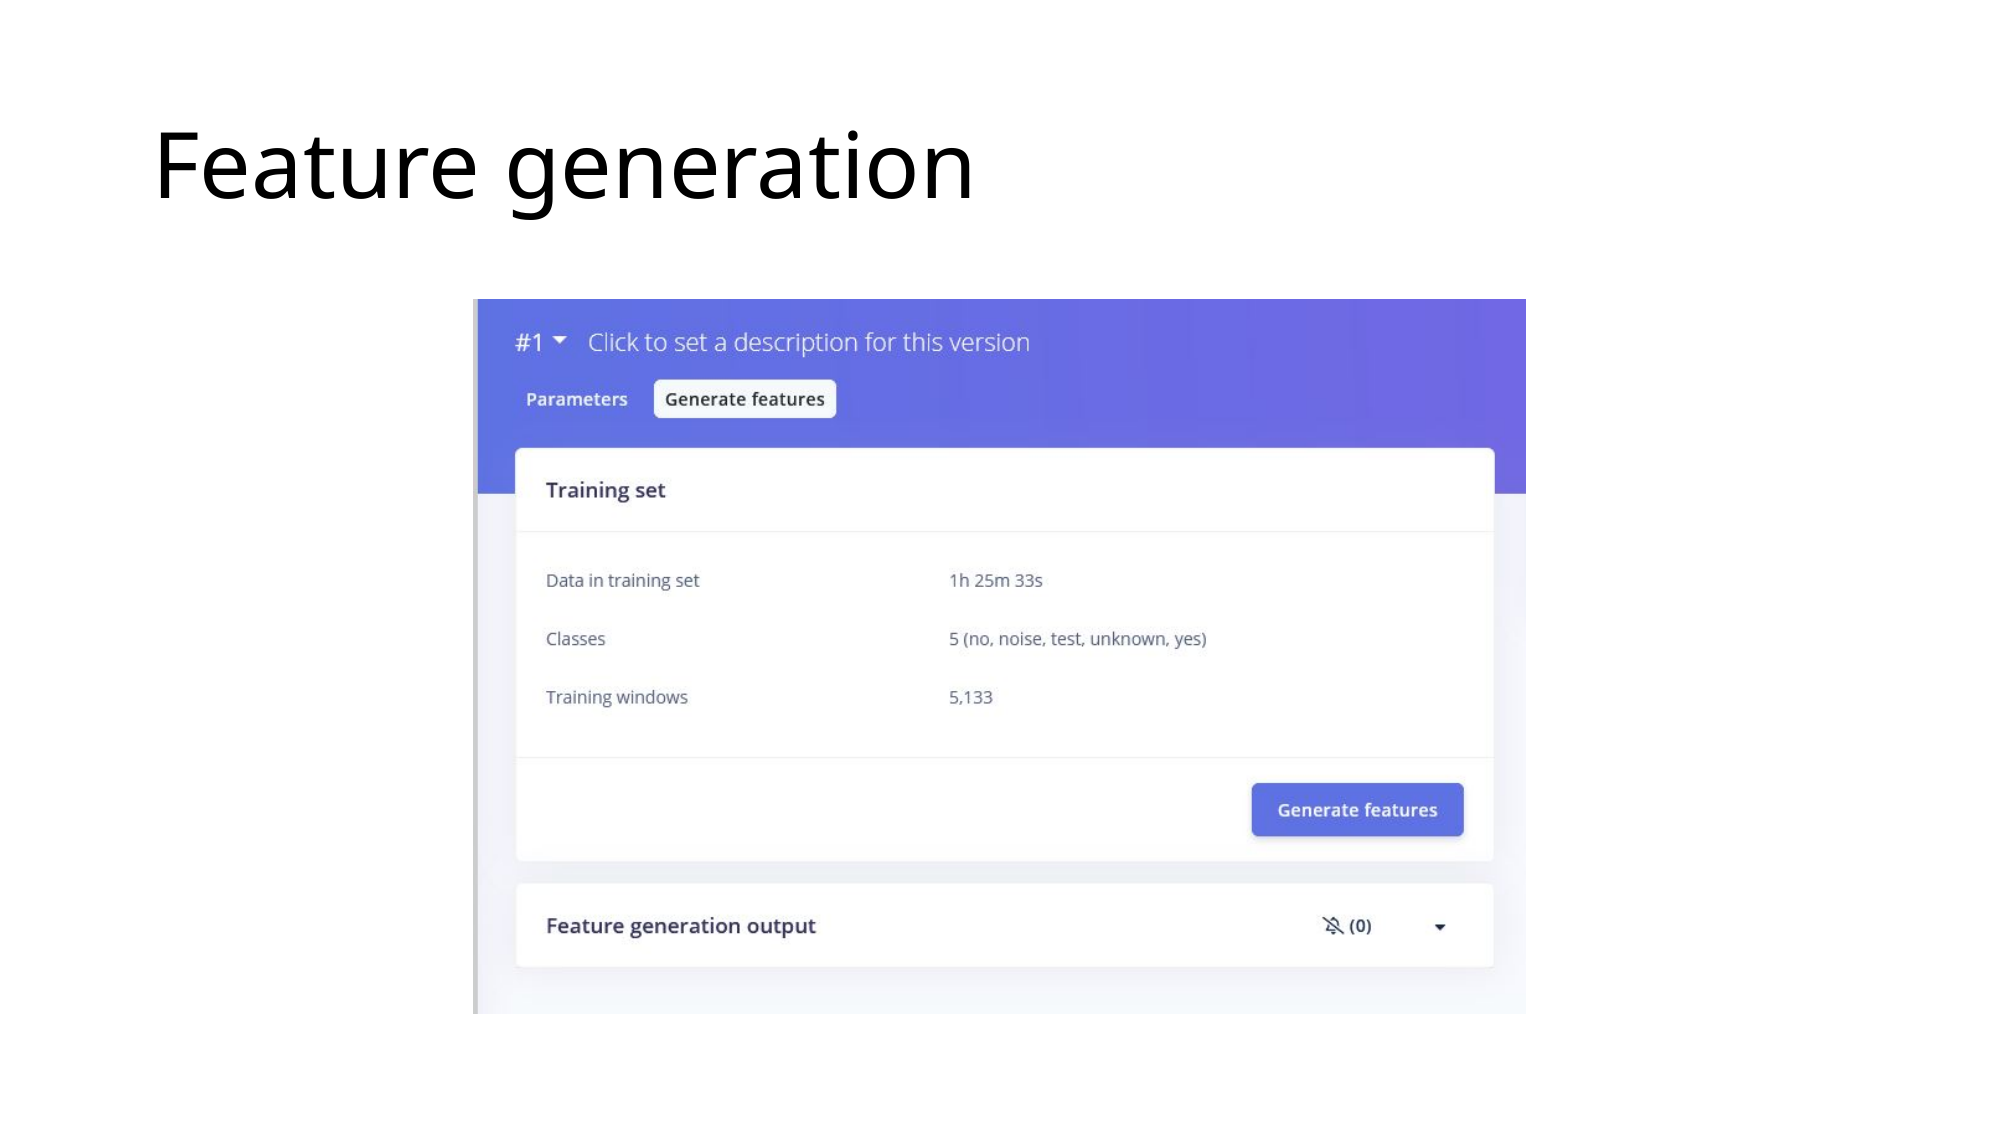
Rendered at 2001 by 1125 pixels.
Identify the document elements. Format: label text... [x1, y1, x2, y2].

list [473, 299, 1526, 1014]
title Feature generation [137, 59, 1863, 278]
